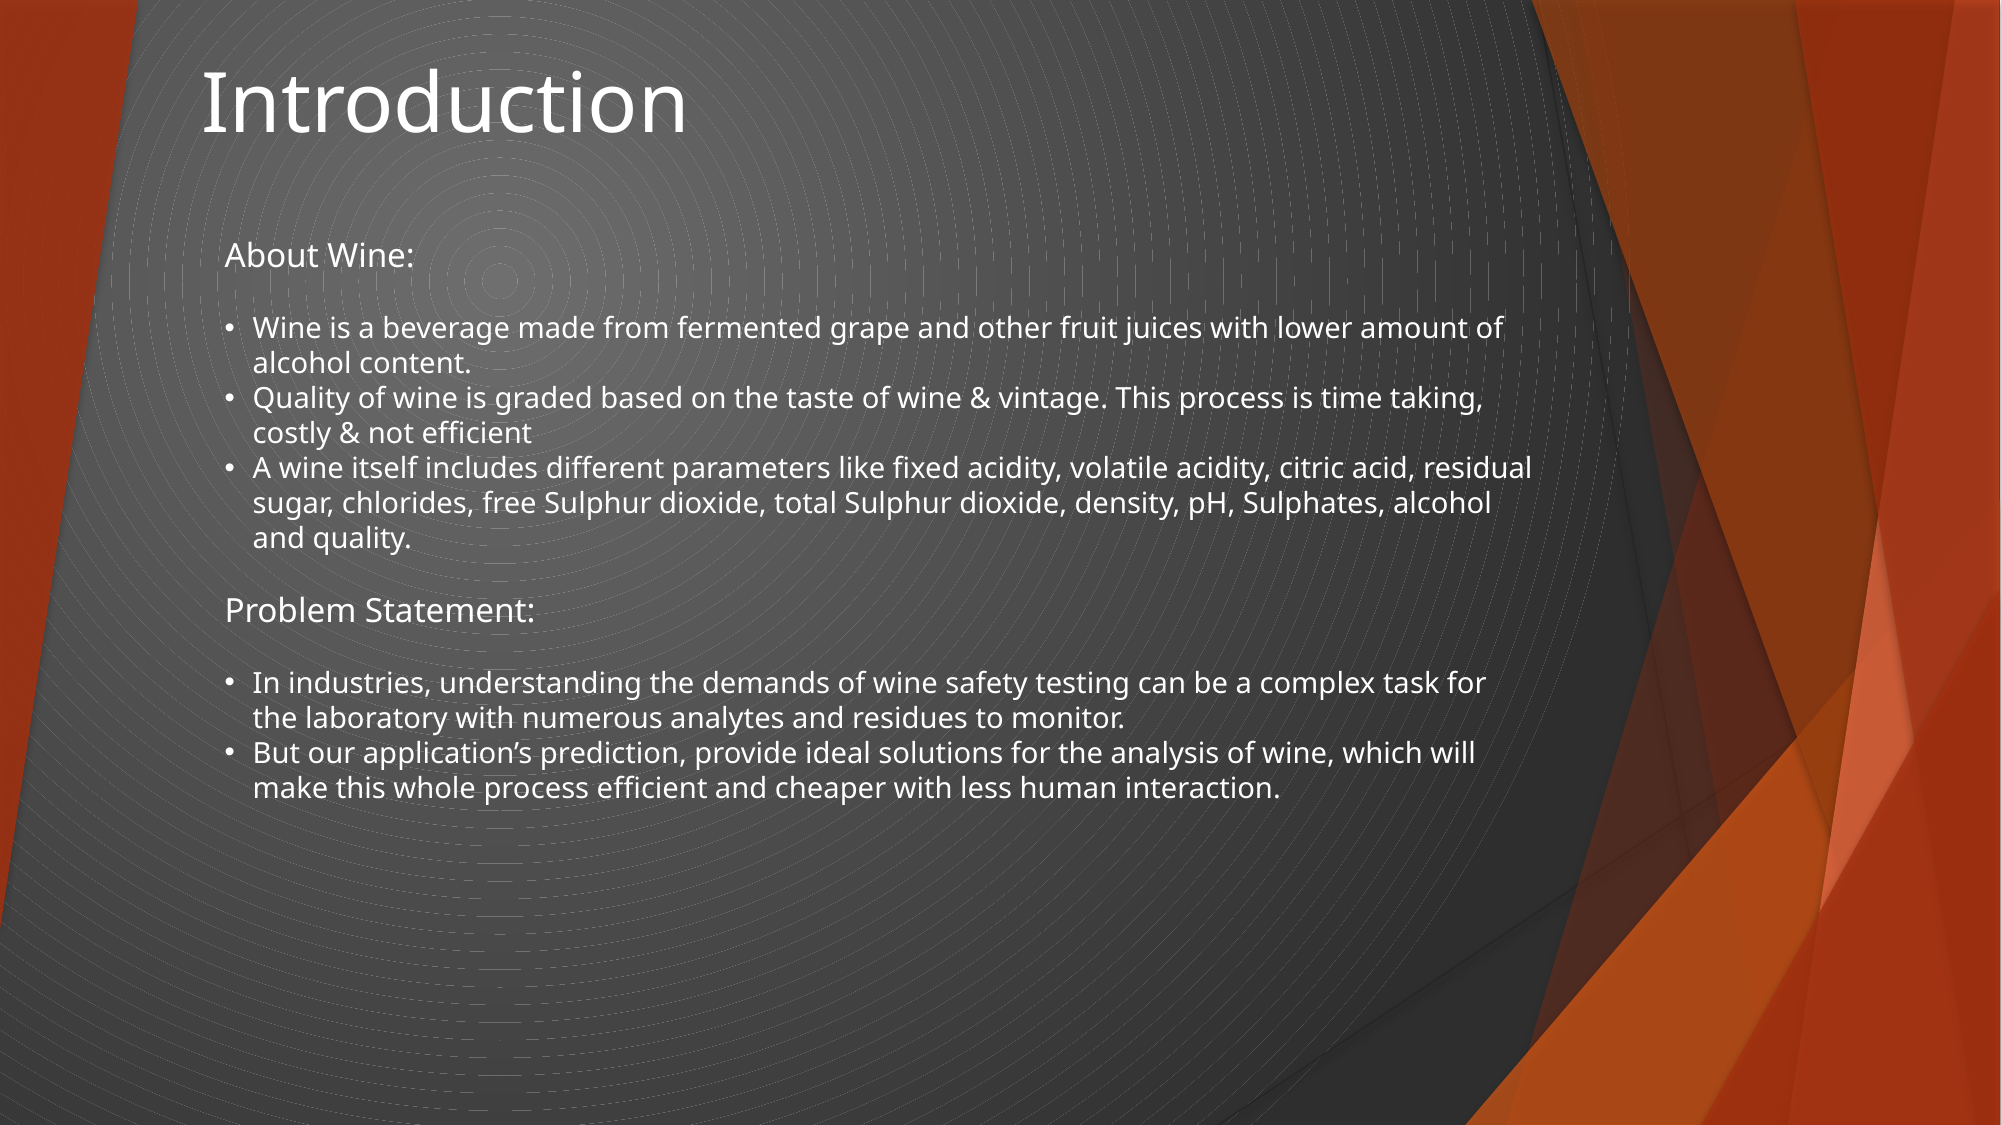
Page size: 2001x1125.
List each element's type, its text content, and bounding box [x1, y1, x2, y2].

text_box Introduction [186, 41, 1450, 157]
text_box About Wine: Wine is a beverage made from fermented grape and other fruit juices with lower amount of alcohol content. Quality of wine is graded based on the taste of wine & vintage. This process is time taking, costly & not efficient A wine itself includes different parameters like fixed acidity, volatile acidity, citric acid, residual sugar, chlorides, free Sulphur dioxide, total Sulphur dioxide, density, pH, Sulphates, alcohol and quality. Problem Statement: In industries, understanding the demands of wine safety testing can be a complex task for the laboratory with numerous analytes and residues to monitor. But our application’s prediction, provide ideal solutions for the analysis of wine, which will make this whole process efficient and cheaper with less human interaction. [209, 227, 1552, 842]
